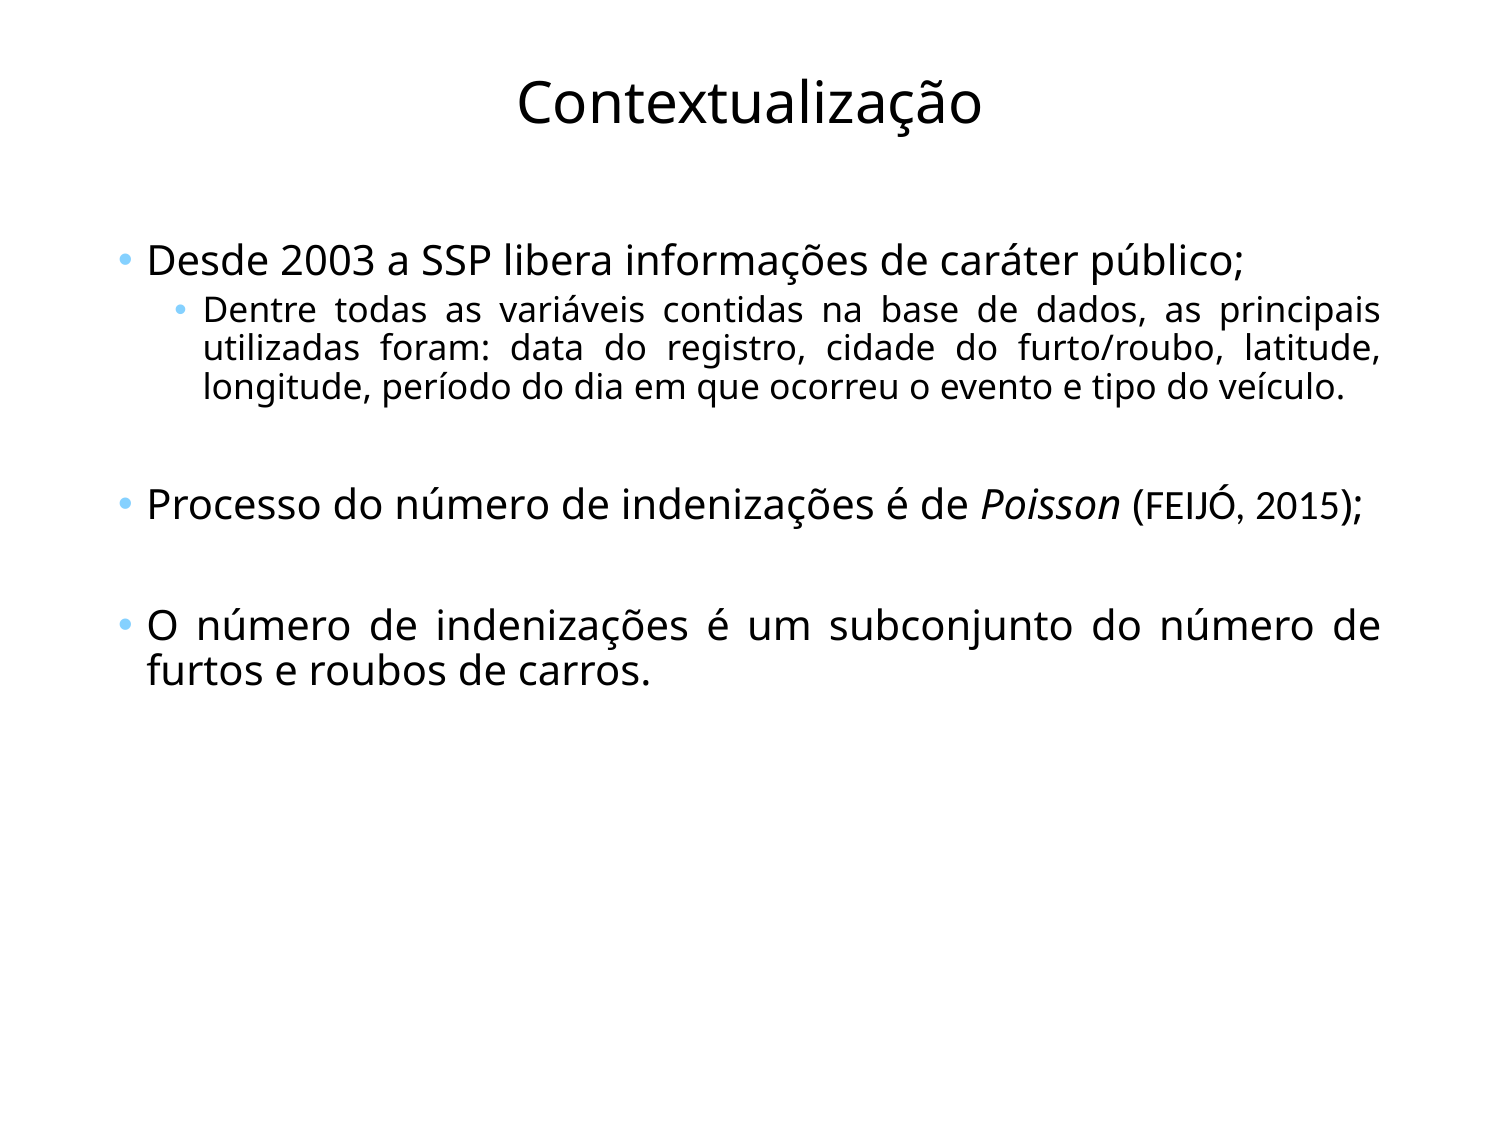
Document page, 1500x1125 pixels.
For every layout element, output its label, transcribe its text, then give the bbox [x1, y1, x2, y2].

title Contextualização [103, 30, 1397, 180]
list Desde 2003 a SSP libera informações de caráter público; Dentre todas as variáveis contidas na base de dados, as principais utilizadas foram: data do registro, cidade do furto/roubo, latitude, longitude, período do dia em que ocorreu o evento e tipo do veículo. Processo do número de indenizações é de Poisson (FEIJÓ, 2015); O número de indenizações é um subconjunto do número de furtos e roubos de carros. [103, 231, 1397, 1125]
